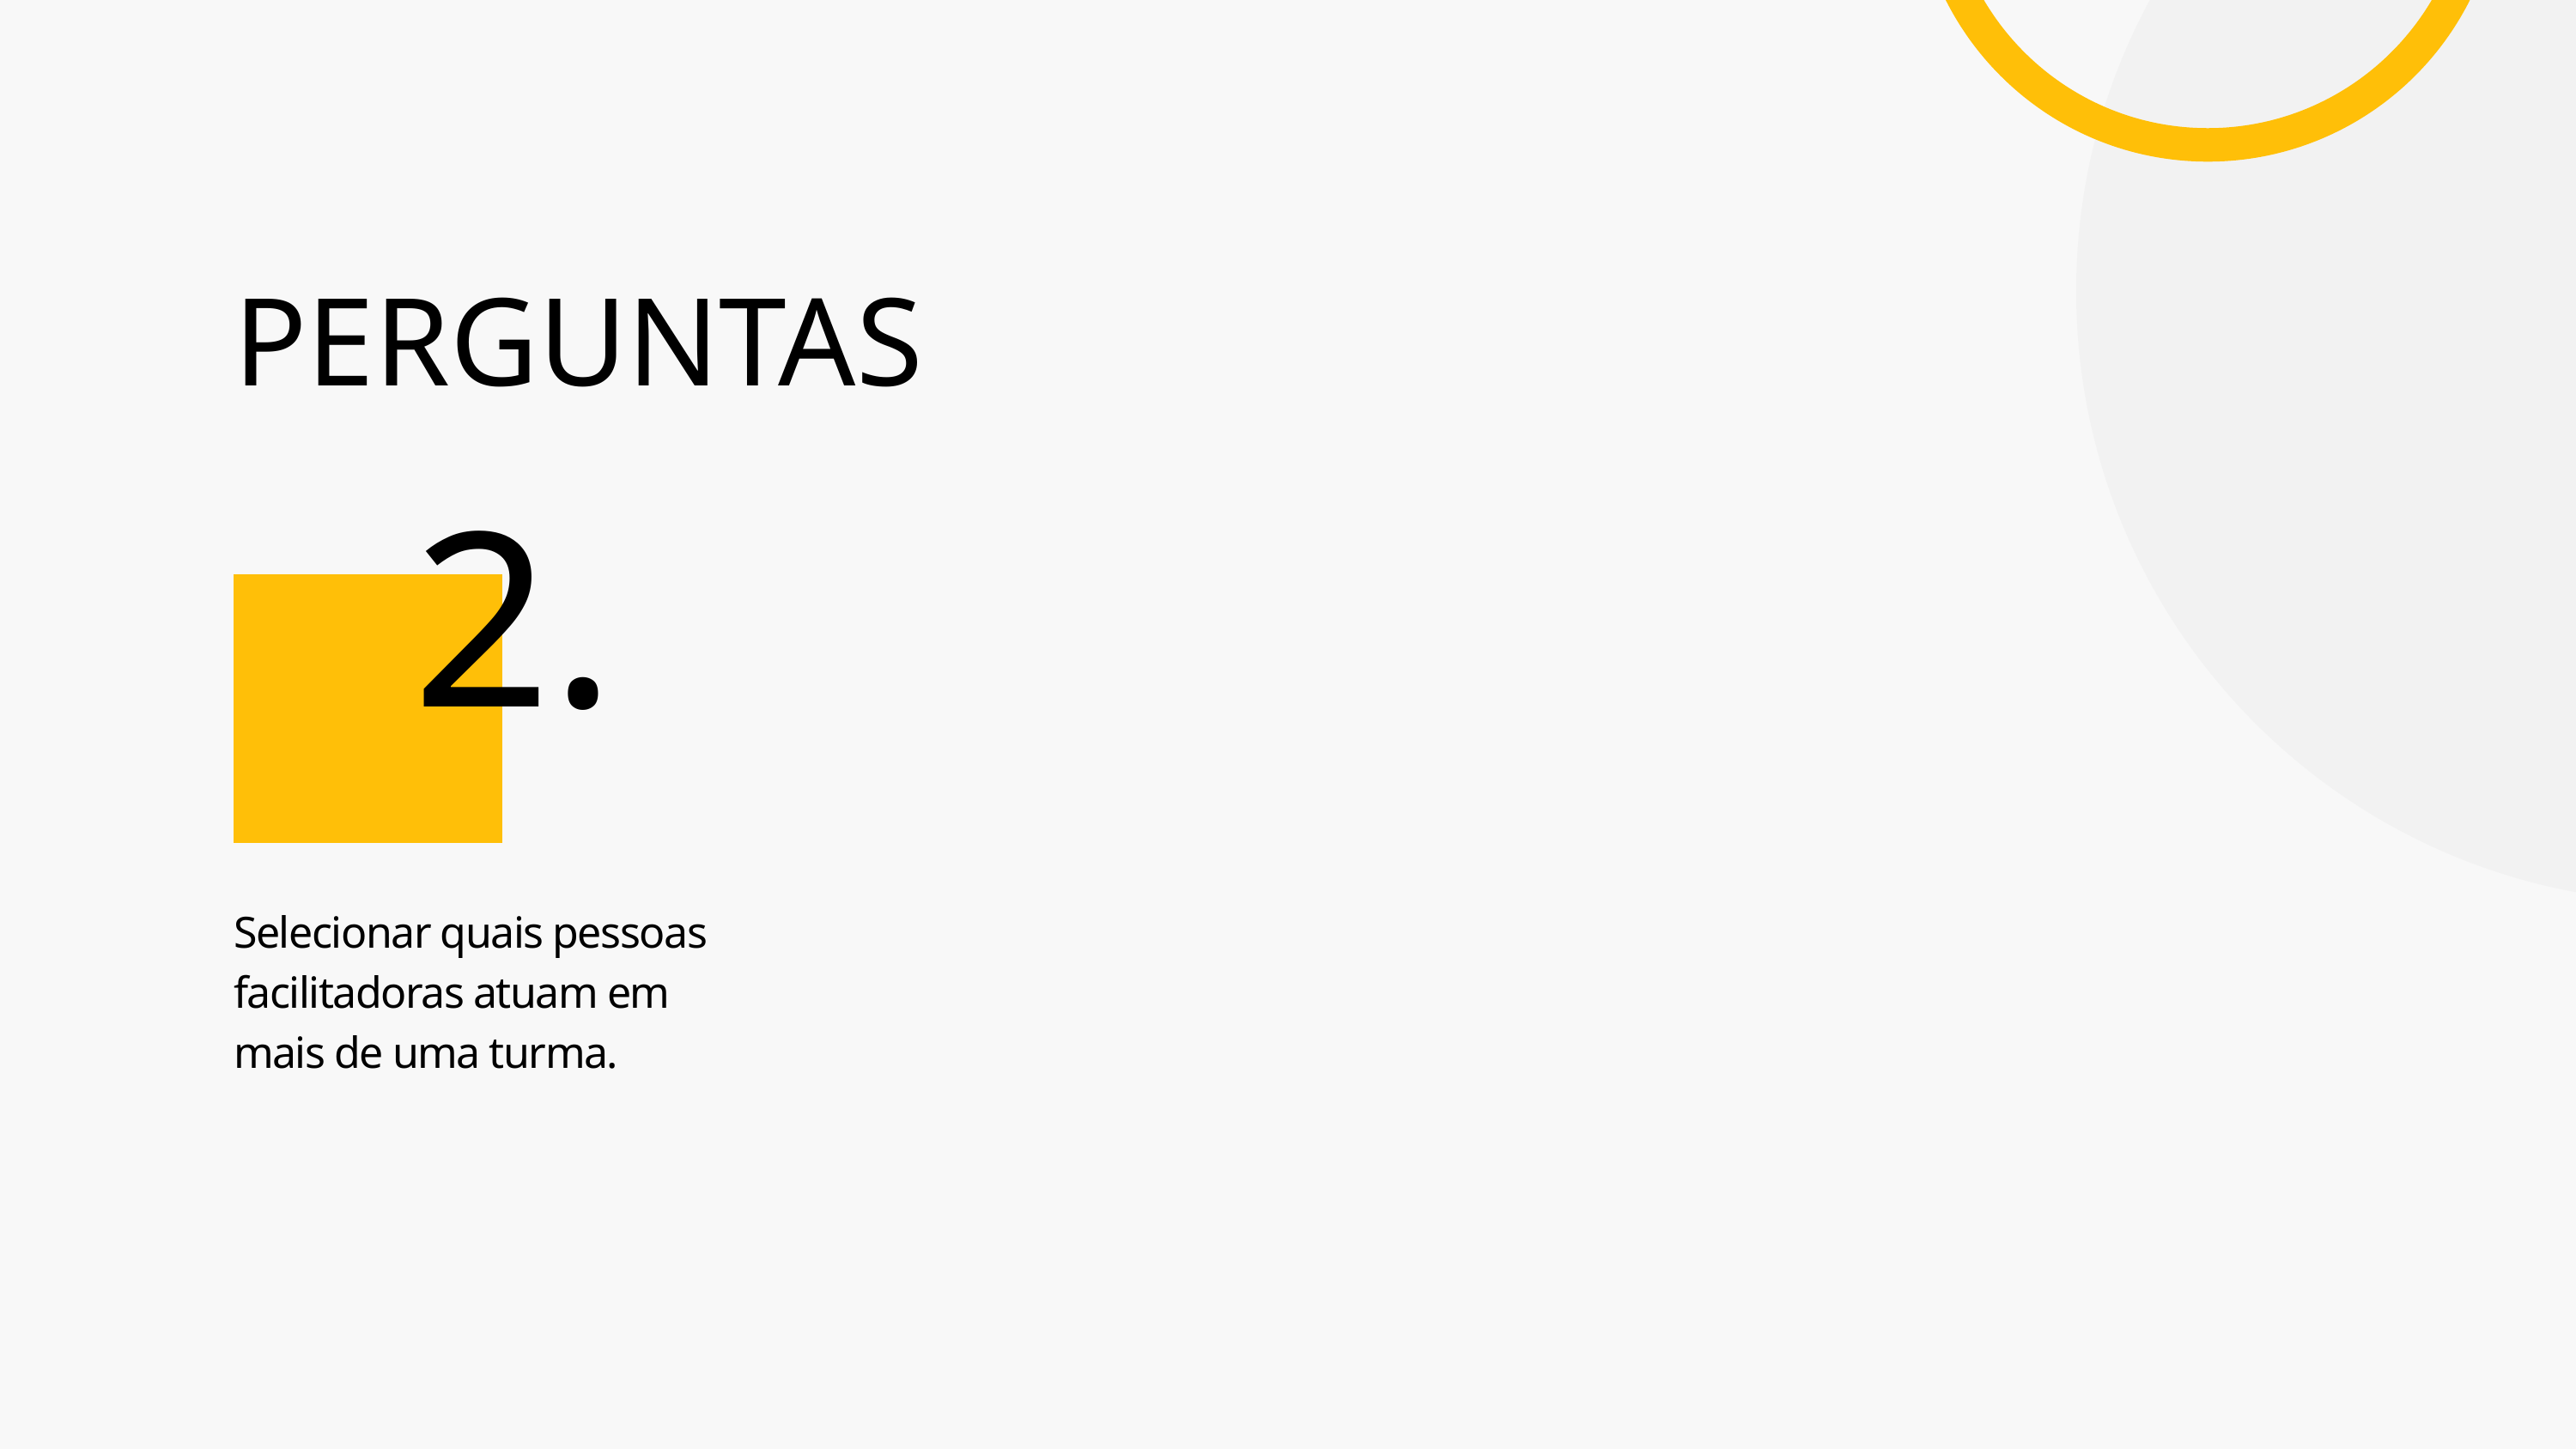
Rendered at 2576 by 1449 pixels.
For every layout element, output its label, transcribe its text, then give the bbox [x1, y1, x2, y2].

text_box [234, 573, 503, 844]
text_box Selecionar quais pessoas facilitadoras atuam em mais de uma turma. [234, 896, 768, 1077]
text_box 2. [319, 488, 710, 755]
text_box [1931, 0, 2485, 145]
text_box PERGUNTAS [234, 276, 1484, 410]
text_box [2075, 0, 2576, 903]
